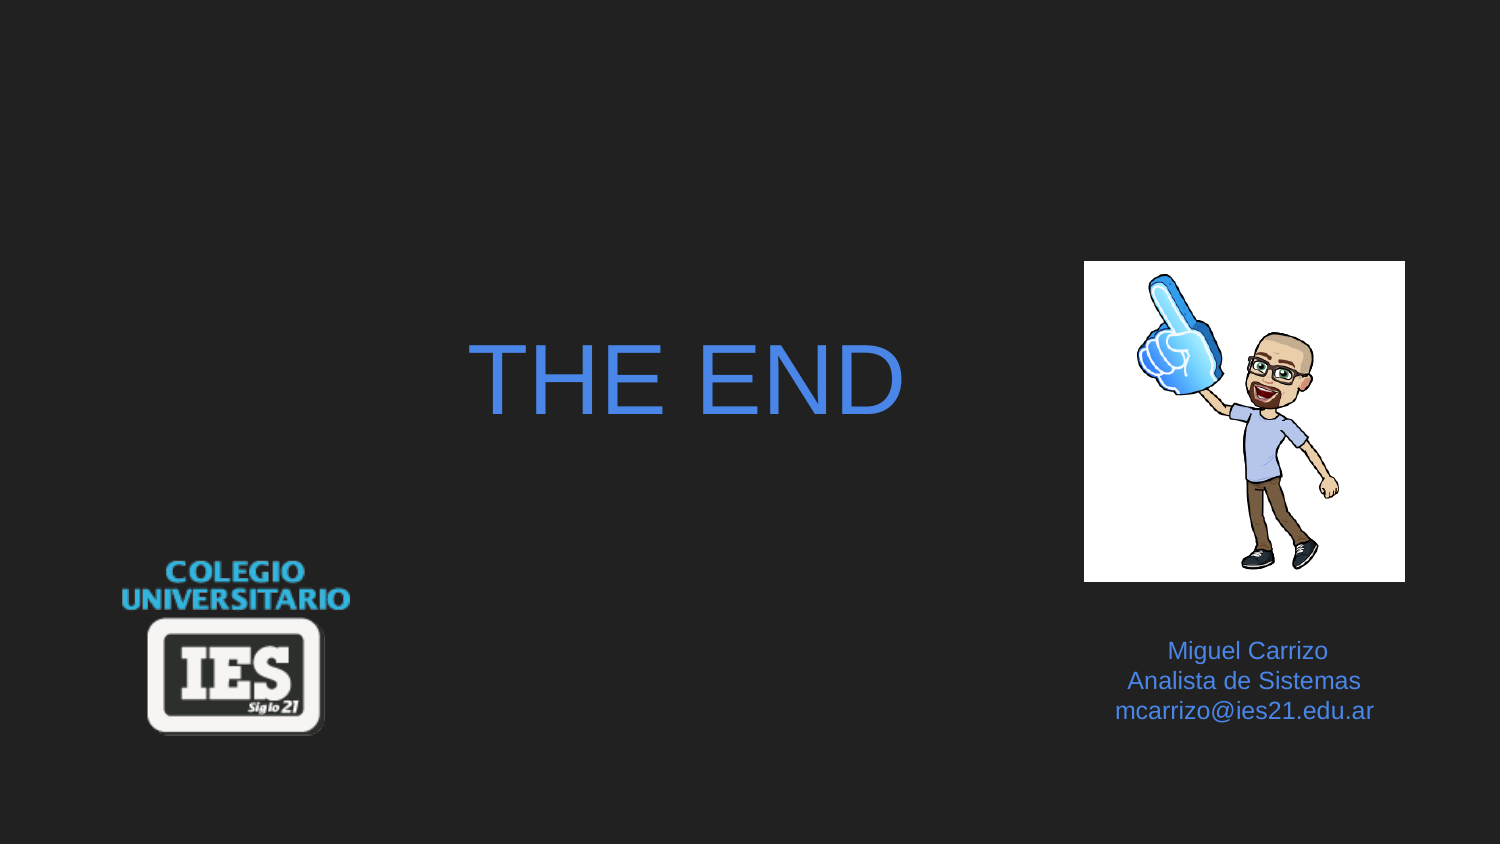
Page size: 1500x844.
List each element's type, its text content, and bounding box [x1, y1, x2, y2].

picture [104, 529, 372, 762]
title THE END [397, 300, 978, 482]
picture [1084, 261, 1406, 583]
text_box Miguel Carrizo Analista de Sistemas mcarrizo@ies21.edu.ar [1050, 619, 1439, 762]
